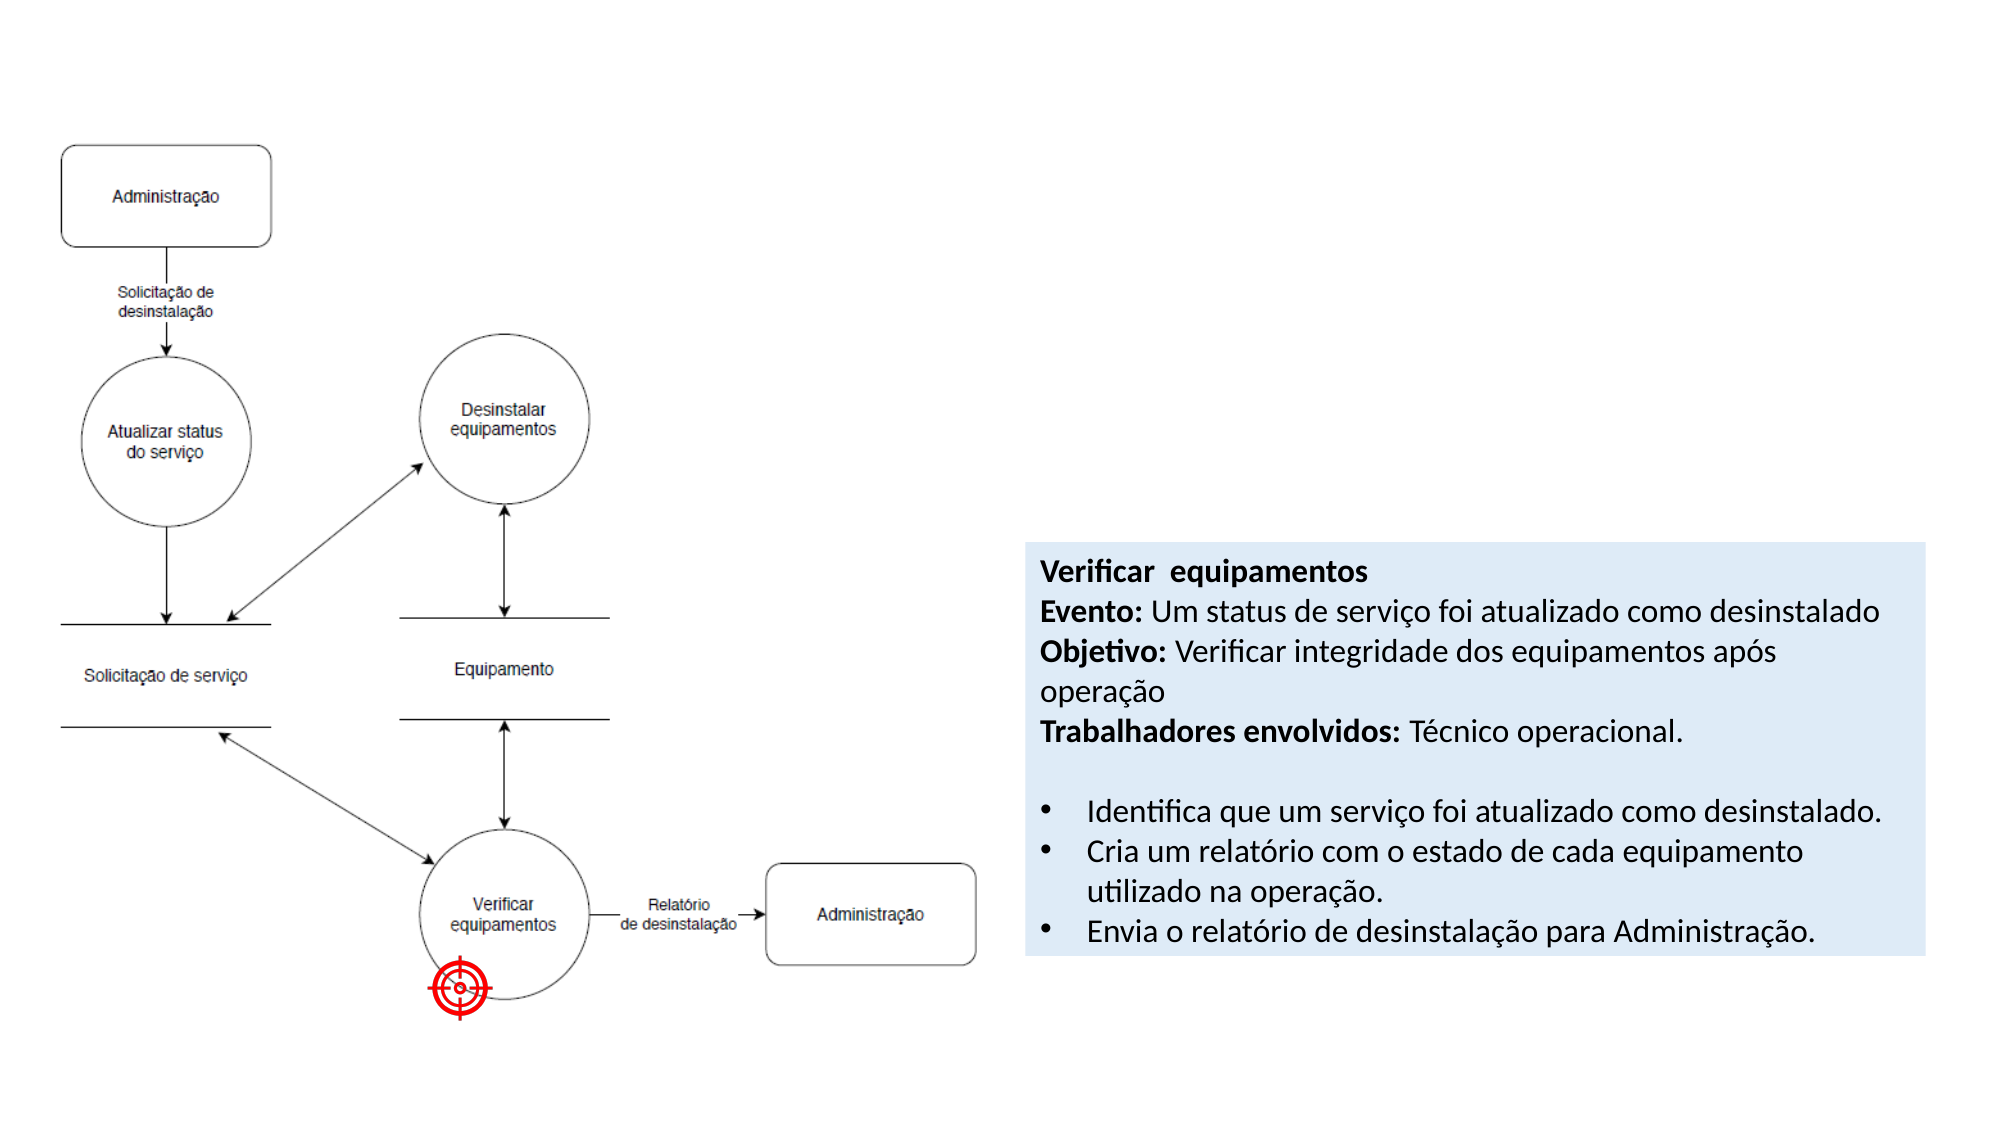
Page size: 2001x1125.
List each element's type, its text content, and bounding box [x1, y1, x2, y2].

text_box Verificar equipamentos Evento: Um status de serviço foi atualizado como desinstalado Objetivo: Verificar integridade dos equipamentos após operação Trabalhadores envolvidos: Técnico operacional. Identifica que um serviço foi atualizado como desinstalado. Cria um relatório com o estado de cada equipamento utilizado na operação. Envia o relatório de desinstalação para Administração. [1025, 542, 1926, 956]
picture [25, 136, 1000, 1035]
